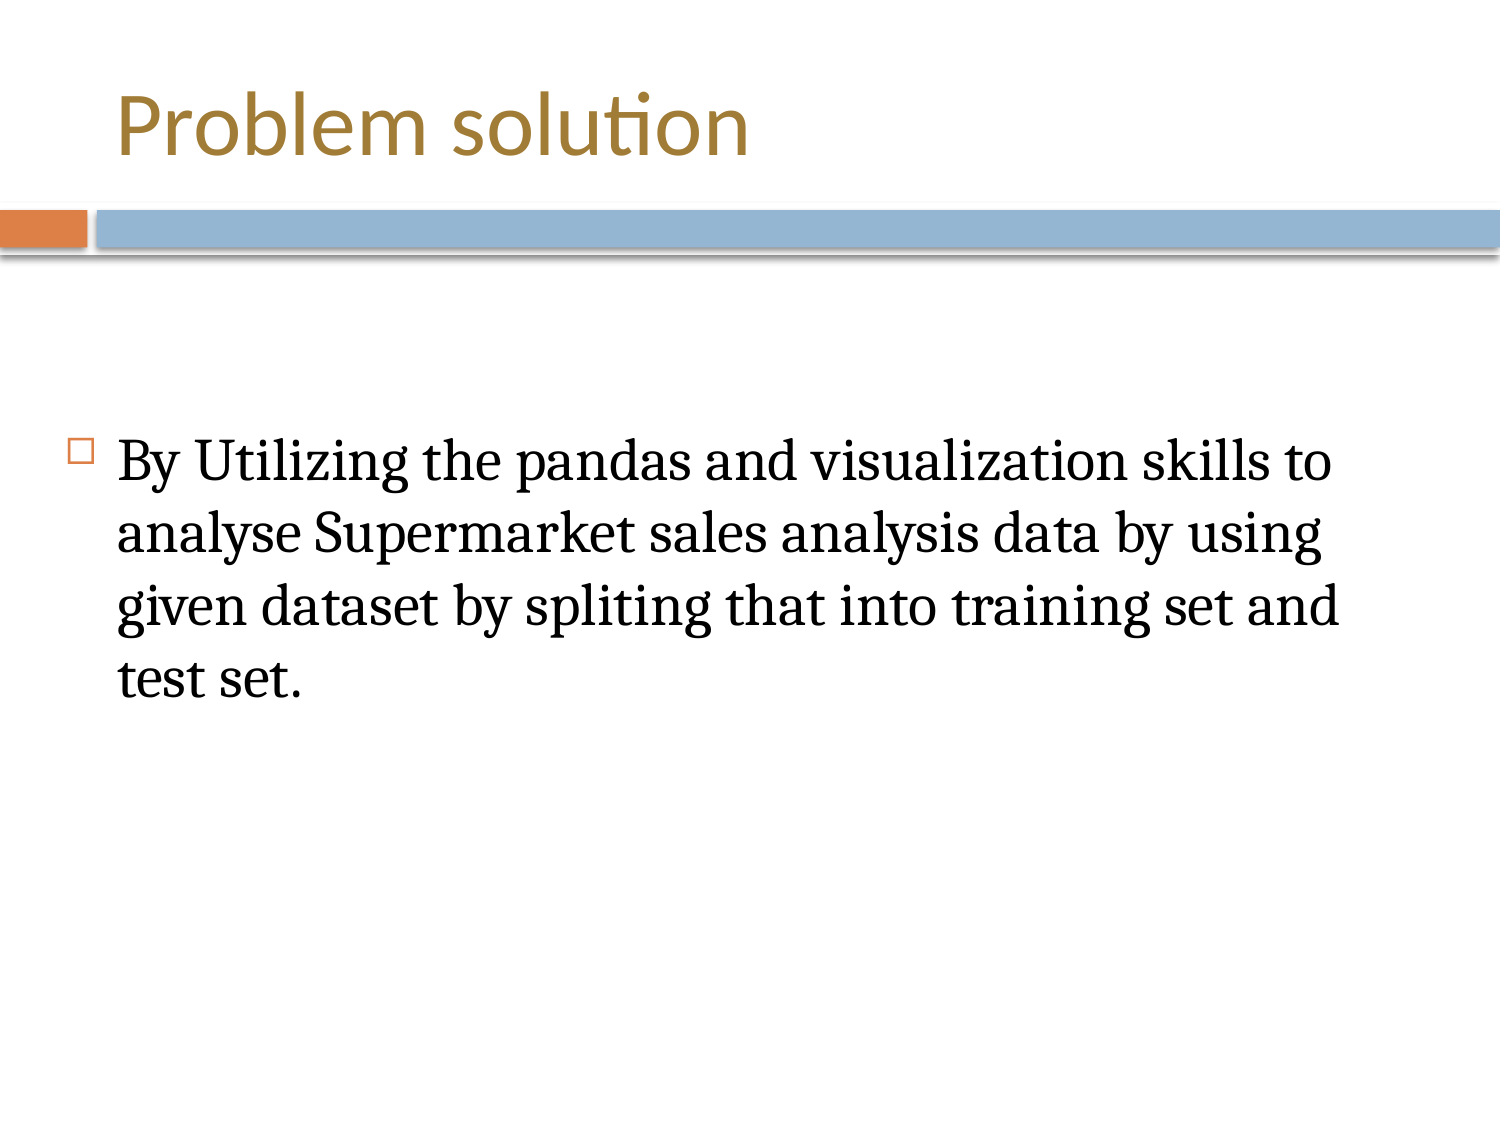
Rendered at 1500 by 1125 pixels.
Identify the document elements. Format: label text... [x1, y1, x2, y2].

list By Utilizing the pandas and visualization skills to analyse Supermarket sales analysis data by using given dataset by spliting that into training set and test set. [50, 412, 1445, 1038]
title Problem solution [100, 37, 1438, 200]
